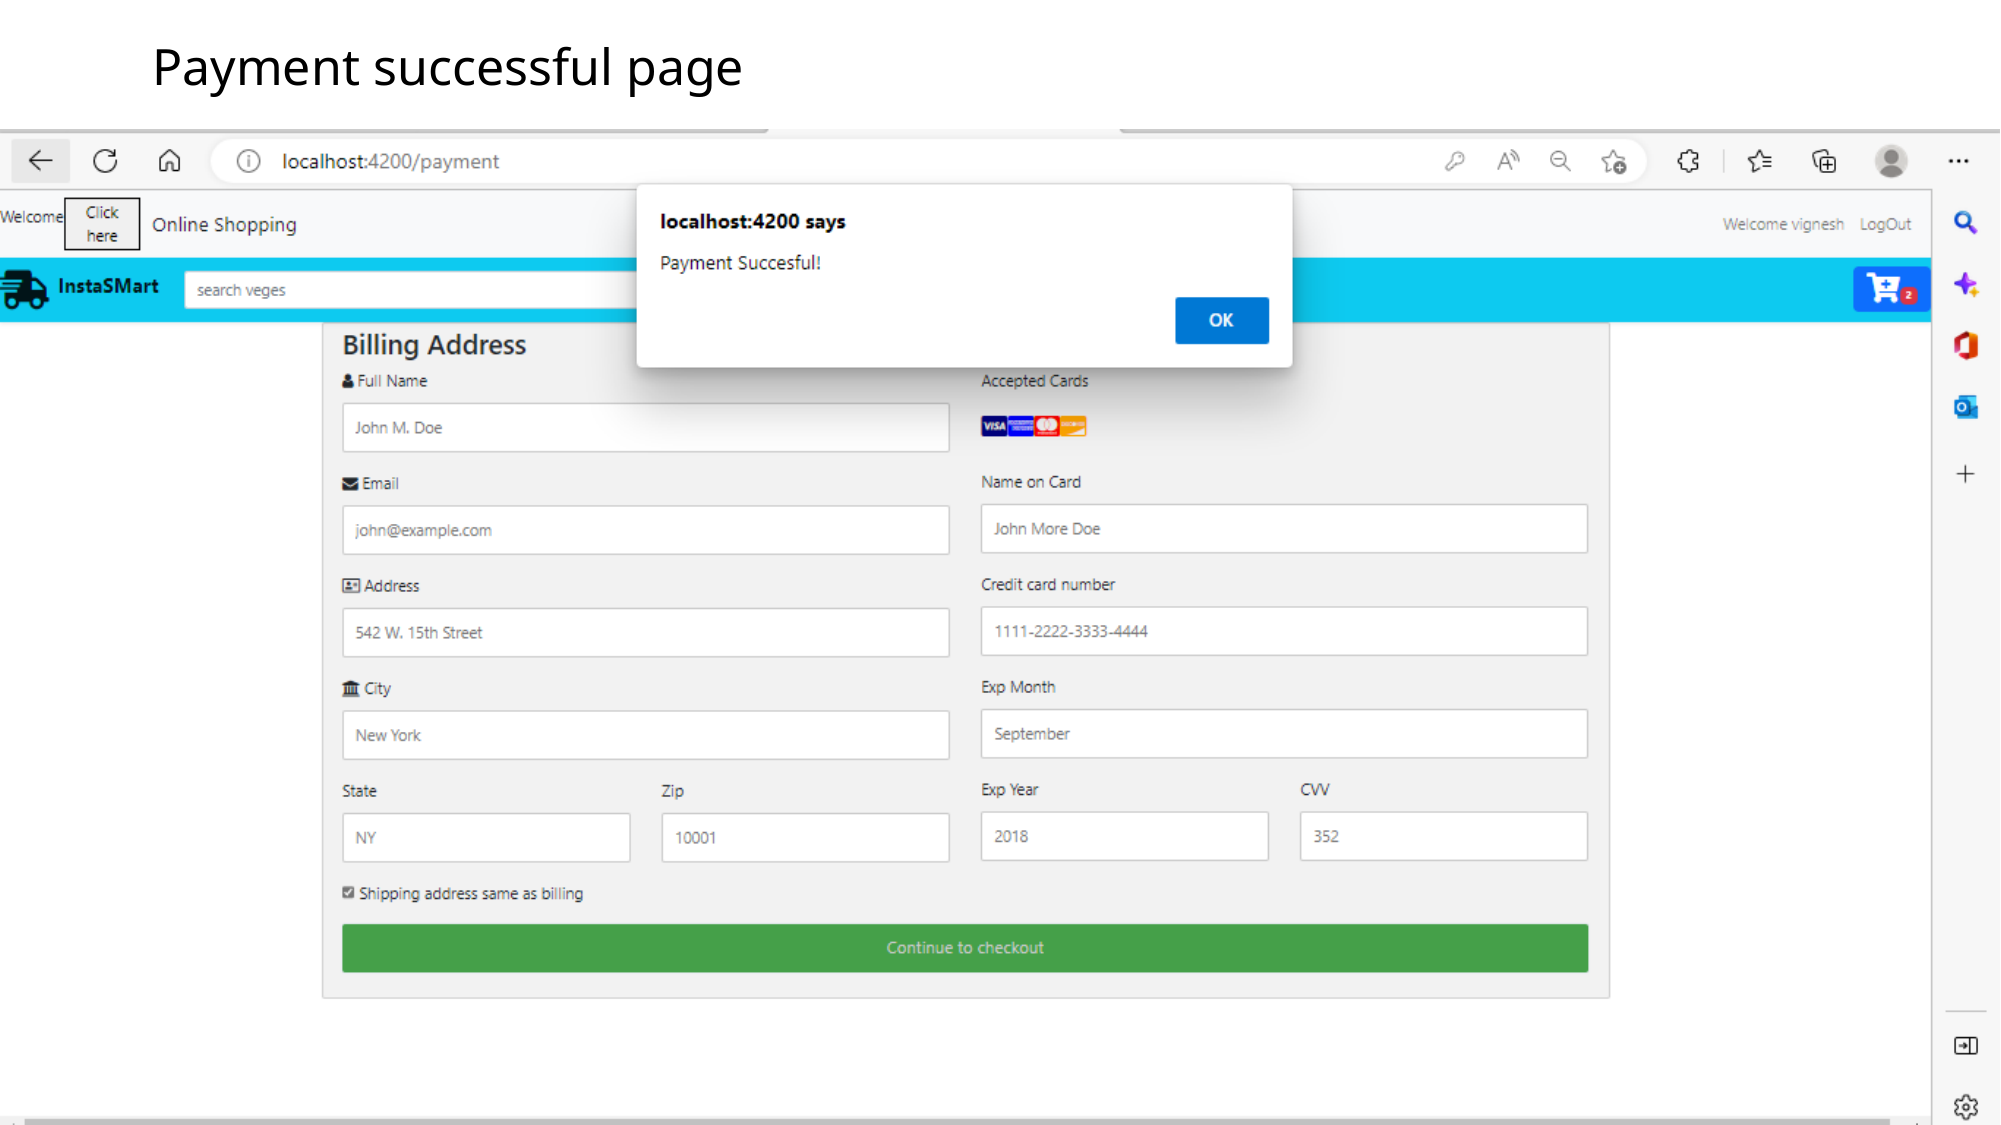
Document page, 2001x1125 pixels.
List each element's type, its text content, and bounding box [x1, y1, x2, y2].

title Payment successful page [137, 34, 1863, 104]
picture [0, 129, 2000, 1125]
